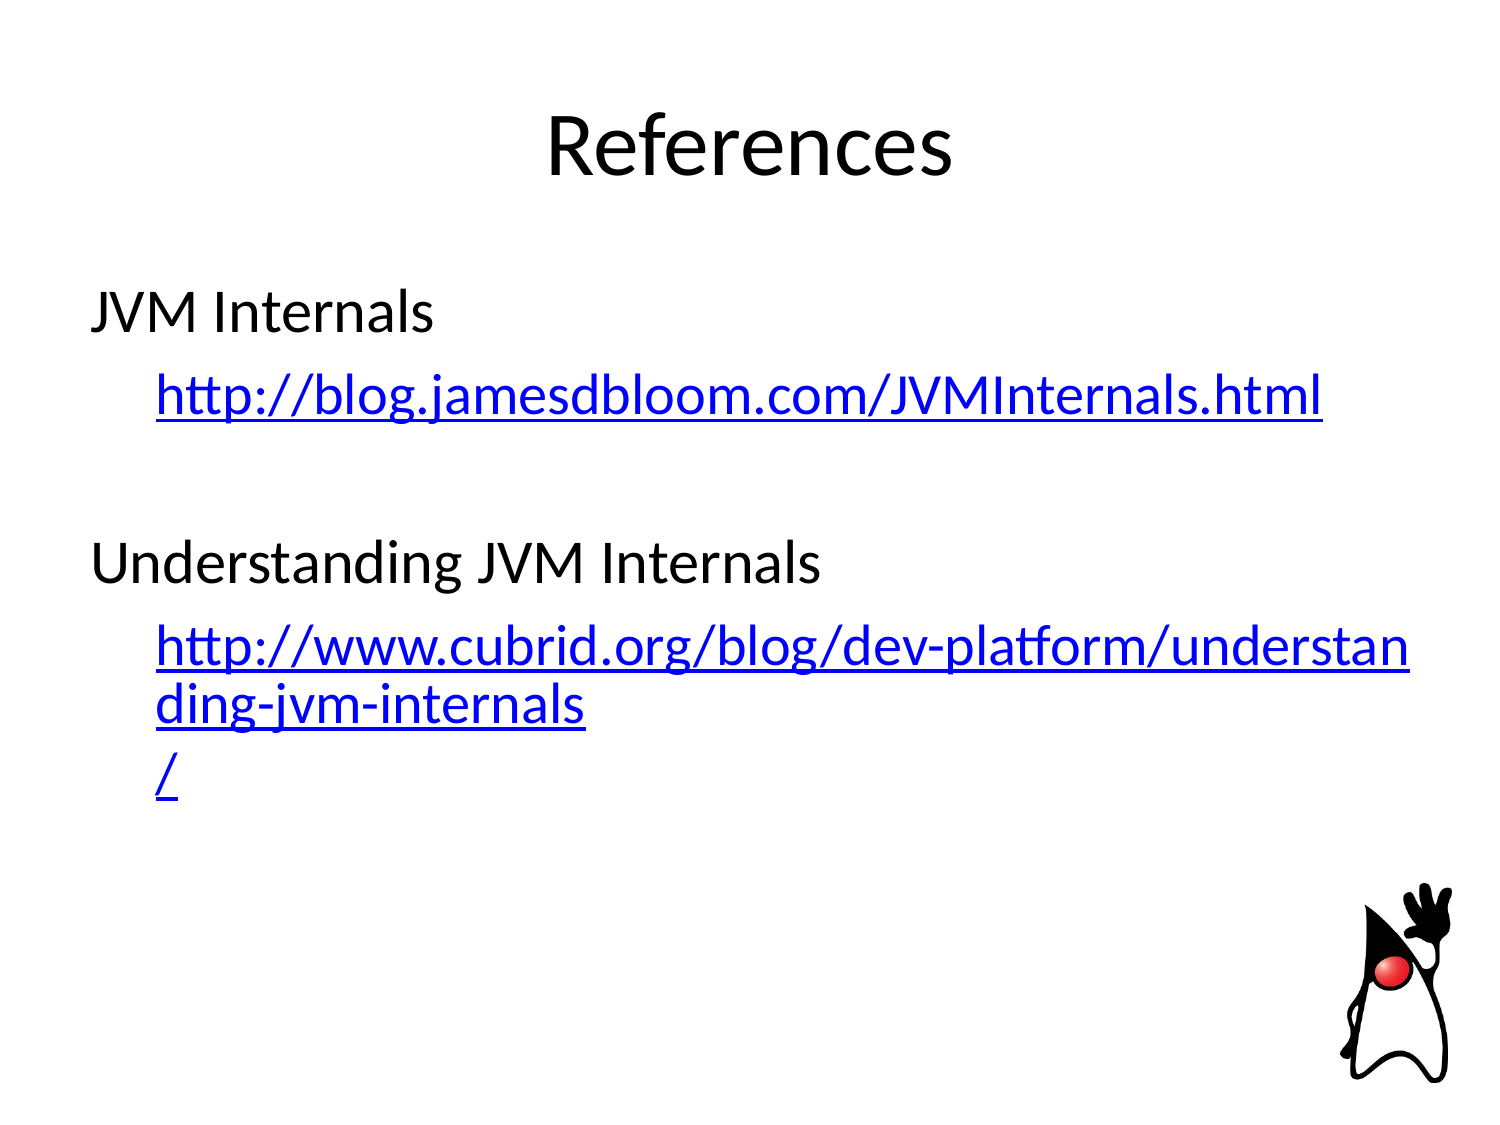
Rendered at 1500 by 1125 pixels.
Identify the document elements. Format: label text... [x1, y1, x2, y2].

title References [75, 45, 1425, 233]
picture [1340, 883, 1452, 1083]
list JVM Internals http://blog.jamesdbloom.com/JVMInternals.html Understanding JVM Internals http://www.cubrid.org/blog/dev-platform/understanding-jvm-internals/ [75, 262, 1425, 1005]
